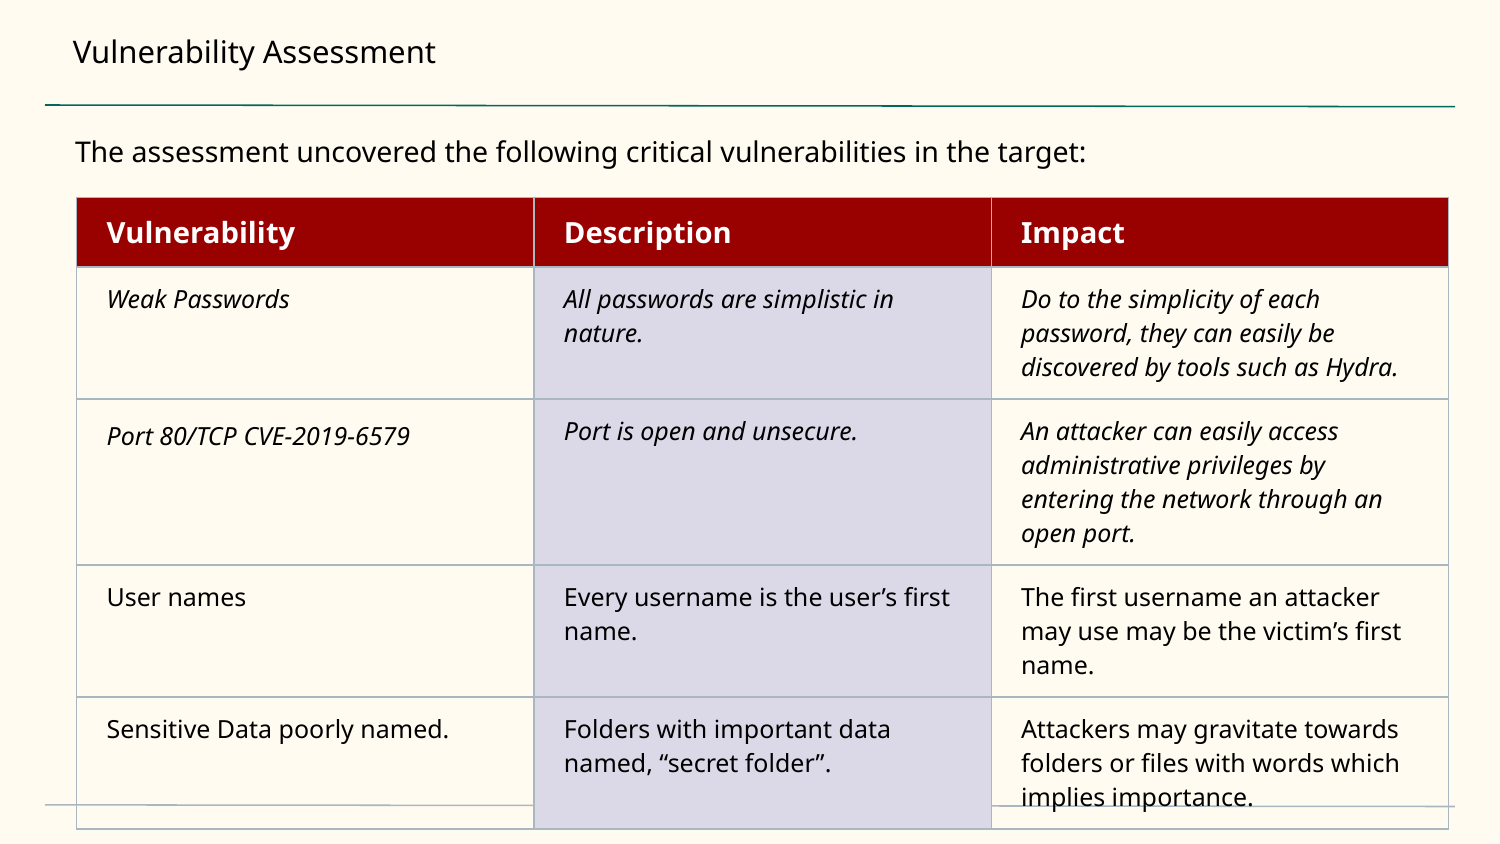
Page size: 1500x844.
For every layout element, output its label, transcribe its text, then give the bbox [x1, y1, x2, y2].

table_cell Port is open and unsecure. [535, 400, 991, 564]
table_header Description [535, 198, 991, 266]
table_cell The first username an attacker may use may be the victim’s first name. [992, 566, 1448, 696]
table_cell Port 80/TCP CVE-2019-6579 [77, 400, 533, 564]
table_cell Every username is the user’s first name. [535, 566, 991, 696]
table_cell An attacker can easily access administrative privileges by entering the network through an open port. [992, 400, 1448, 564]
table_cell User names [77, 566, 533, 696]
table_header Vulnerability [77, 198, 533, 266]
table_header Impact [992, 198, 1448, 266]
table_cell Do to the simplicity of each password, they can easily be discovered by tools such as Hydra. [992, 268, 1448, 398]
table_cell All passwords are simplistic in nature. [535, 268, 991, 398]
table_cell Sensitive Data poorly named. [77, 698, 533, 828]
table_cell Weak Passwords [77, 268, 533, 398]
title Vulnerability Assessment [0, 0, 1500, 88]
table_cell Attackers may gravitate towards folders or files with words which implies importance. [992, 698, 1448, 828]
table_cell Folders with important data named, “secret folder”. [535, 698, 991, 828]
subtitle The assessment uncovered the following critical vulnerabilities in the target: [0, 110, 1500, 171]
